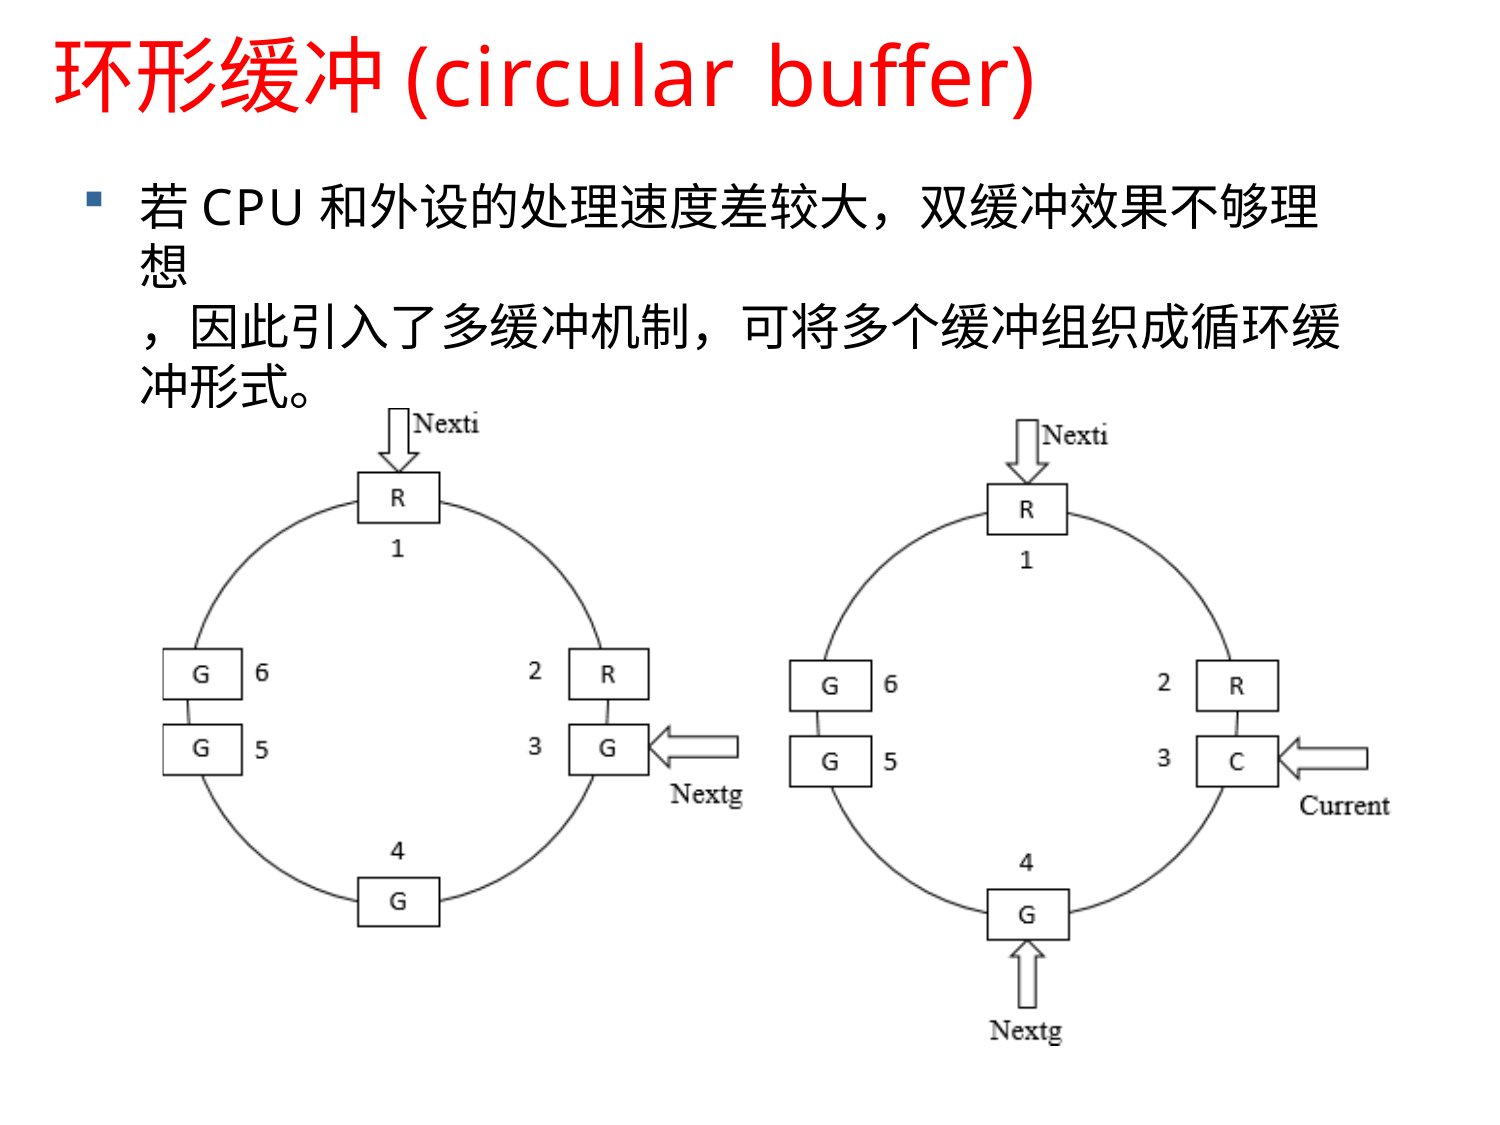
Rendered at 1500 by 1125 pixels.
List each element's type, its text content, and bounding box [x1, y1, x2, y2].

text_box 若CPU和外设的处理速度差较大，双缓冲效果不够理想 ，因此引入了多缓冲机制，可将多个缓冲组织成循环缓 冲形式。 [80, 173, 1356, 416]
text_box [162, 408, 1392, 1046]
title 环形缓冲(circular buffer) [50, 20, 1188, 211]
